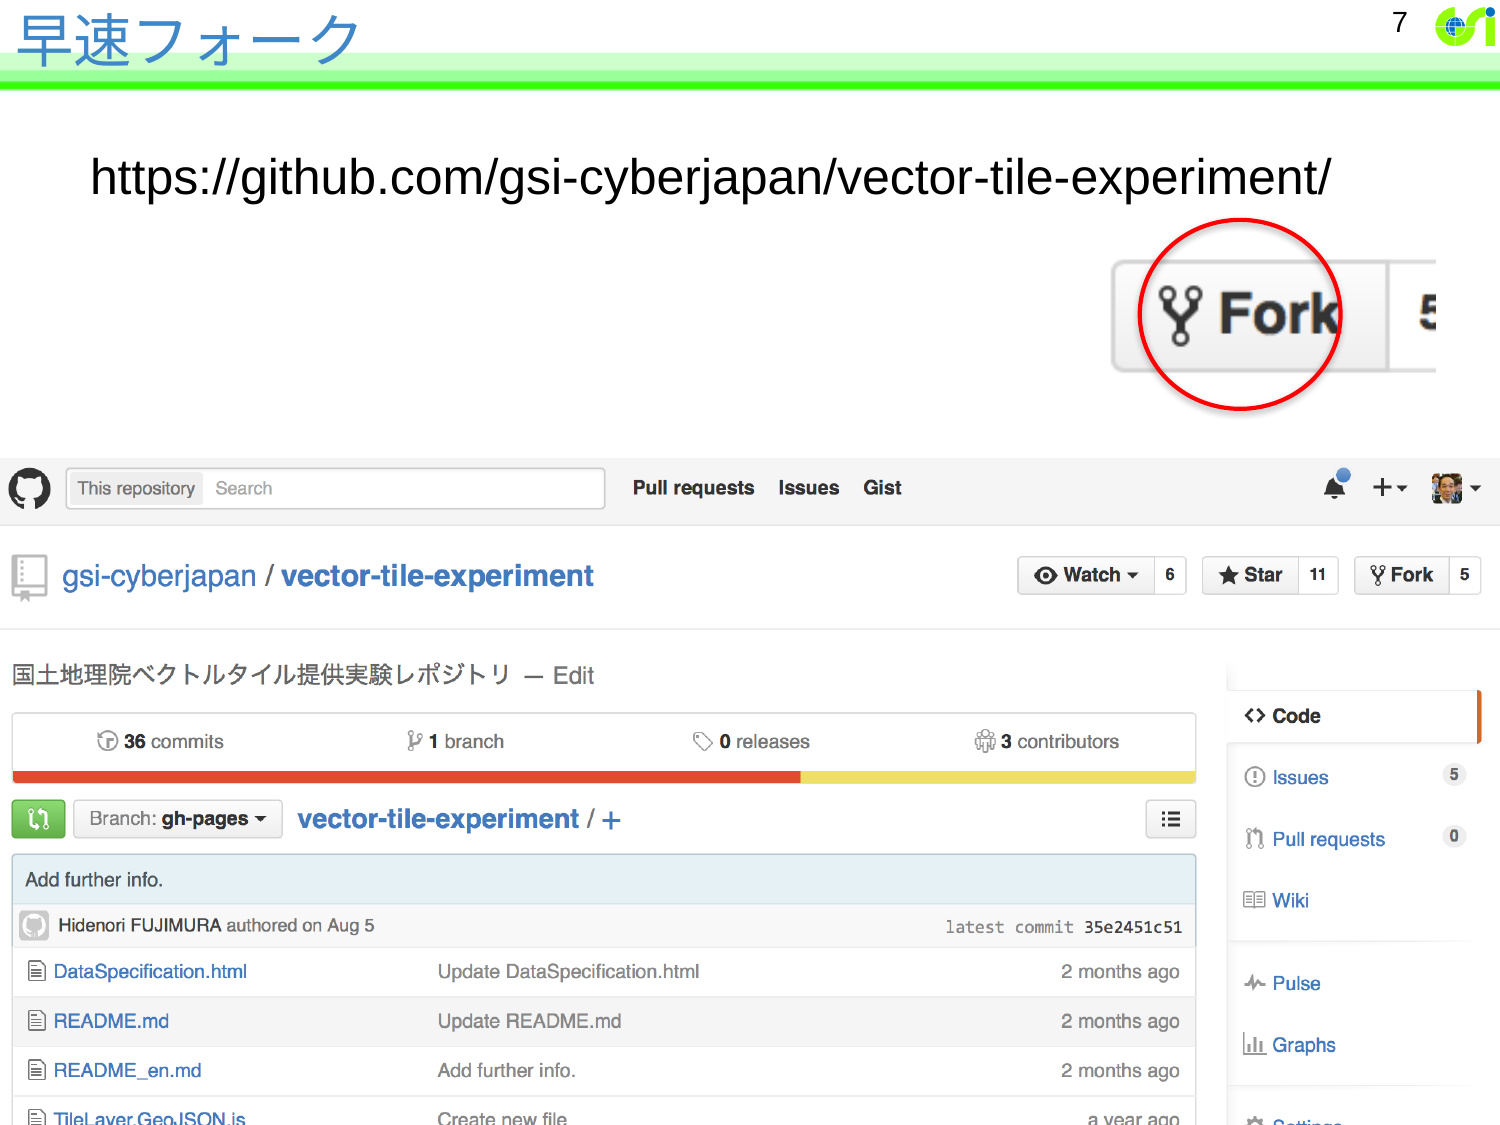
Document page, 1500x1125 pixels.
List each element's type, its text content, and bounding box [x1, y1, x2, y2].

slide_number 7 [1072, 0, 1424, 74]
list https://github.com/gsi-cyberjapan/vector-tile-experiment/ [75, 137, 1425, 457]
picture [0, 0, 1500, 91]
title 早速フォーク [0, 0, 1152, 79]
picture [0, 458, 1500, 1125]
picture [1092, 207, 1436, 421]
